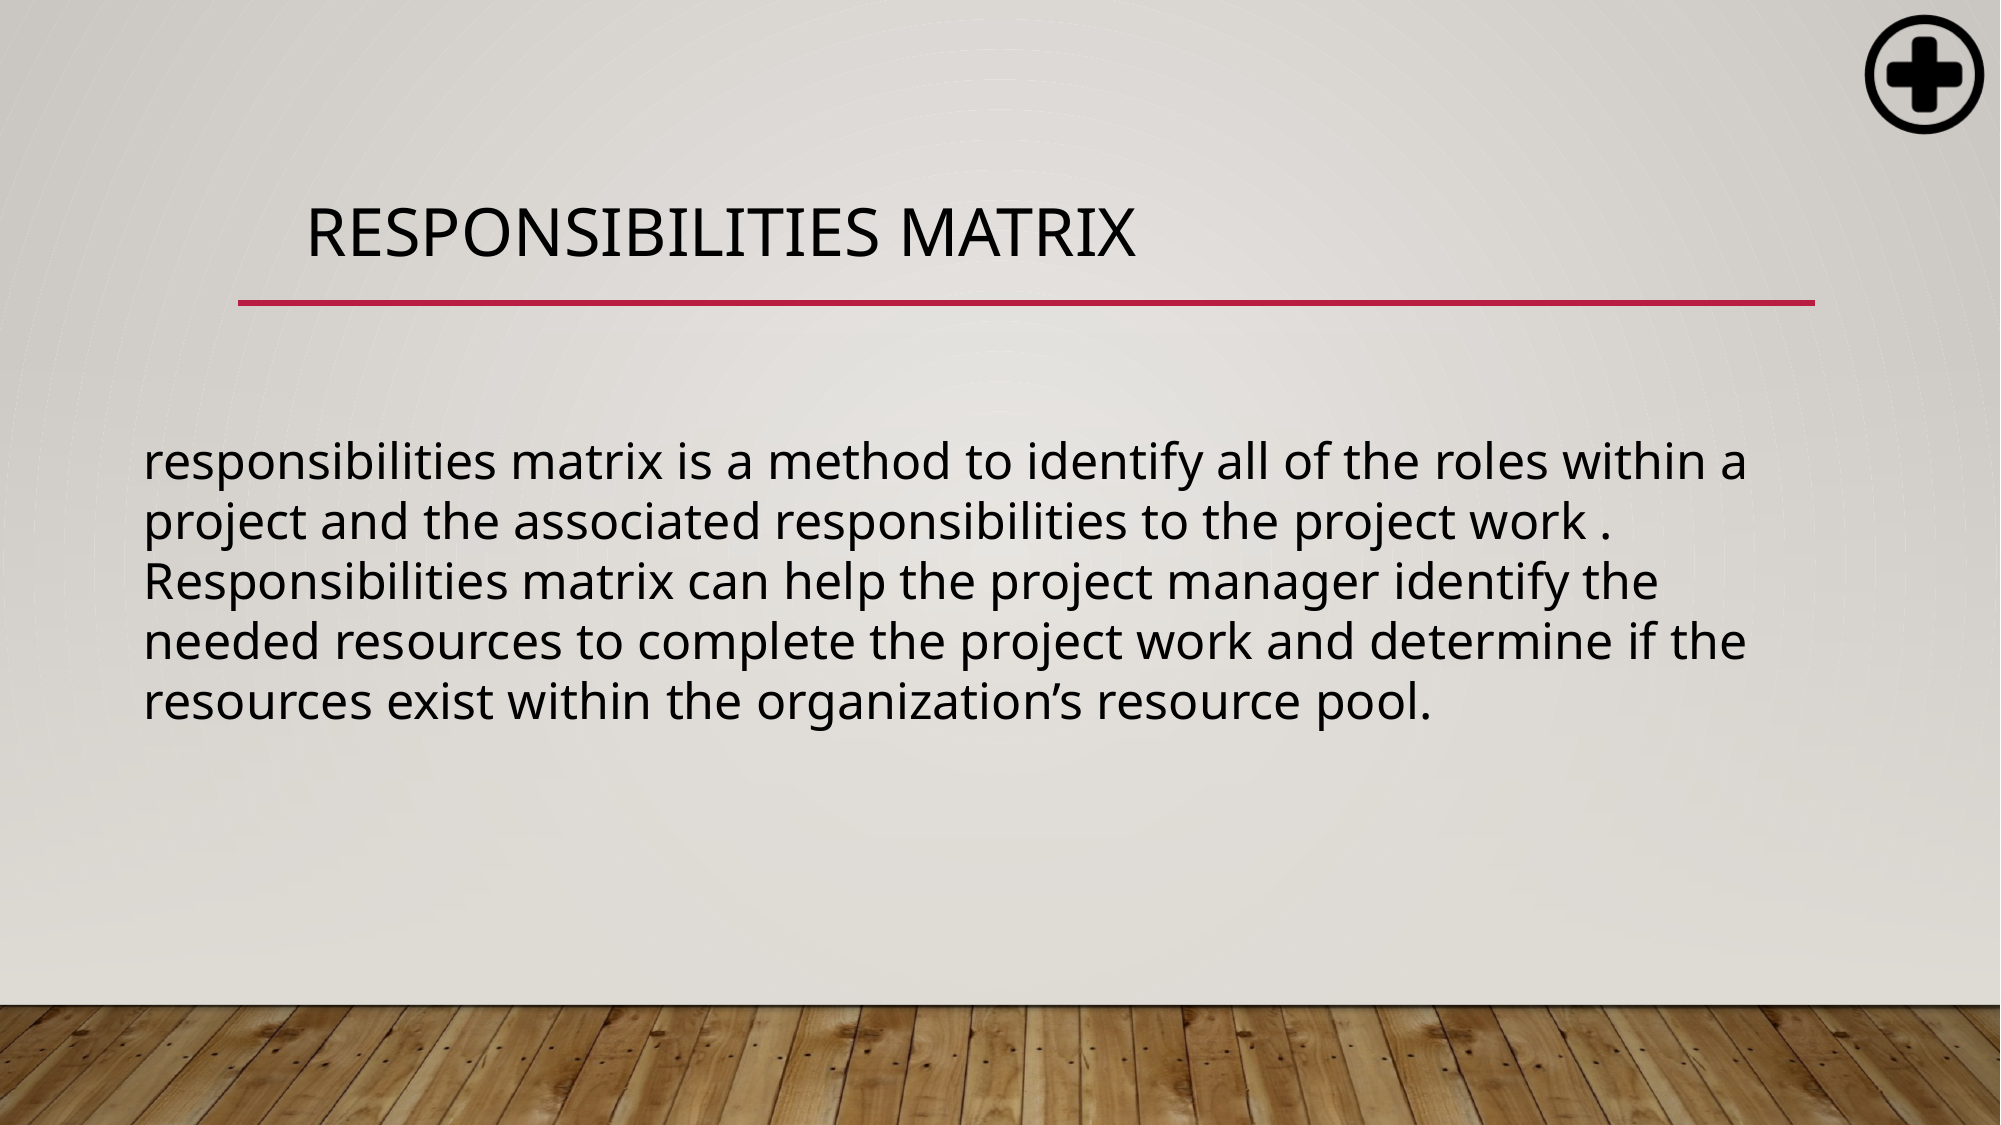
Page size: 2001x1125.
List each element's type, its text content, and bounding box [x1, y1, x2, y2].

text_box responsibilities matrix is a method to identify all of the roles within a project and the associated responsibilities to the project work . Responsibilities matrix can help the project manager identify the needed resources to complete the project work and determine if the resources exist within the organization’s resource pool. [129, 422, 1782, 737]
picture [0, 1005, 2000, 1125]
picture [1849, 0, 2000, 151]
title Responsibilities Matrix [290, 191, 1814, 305]
